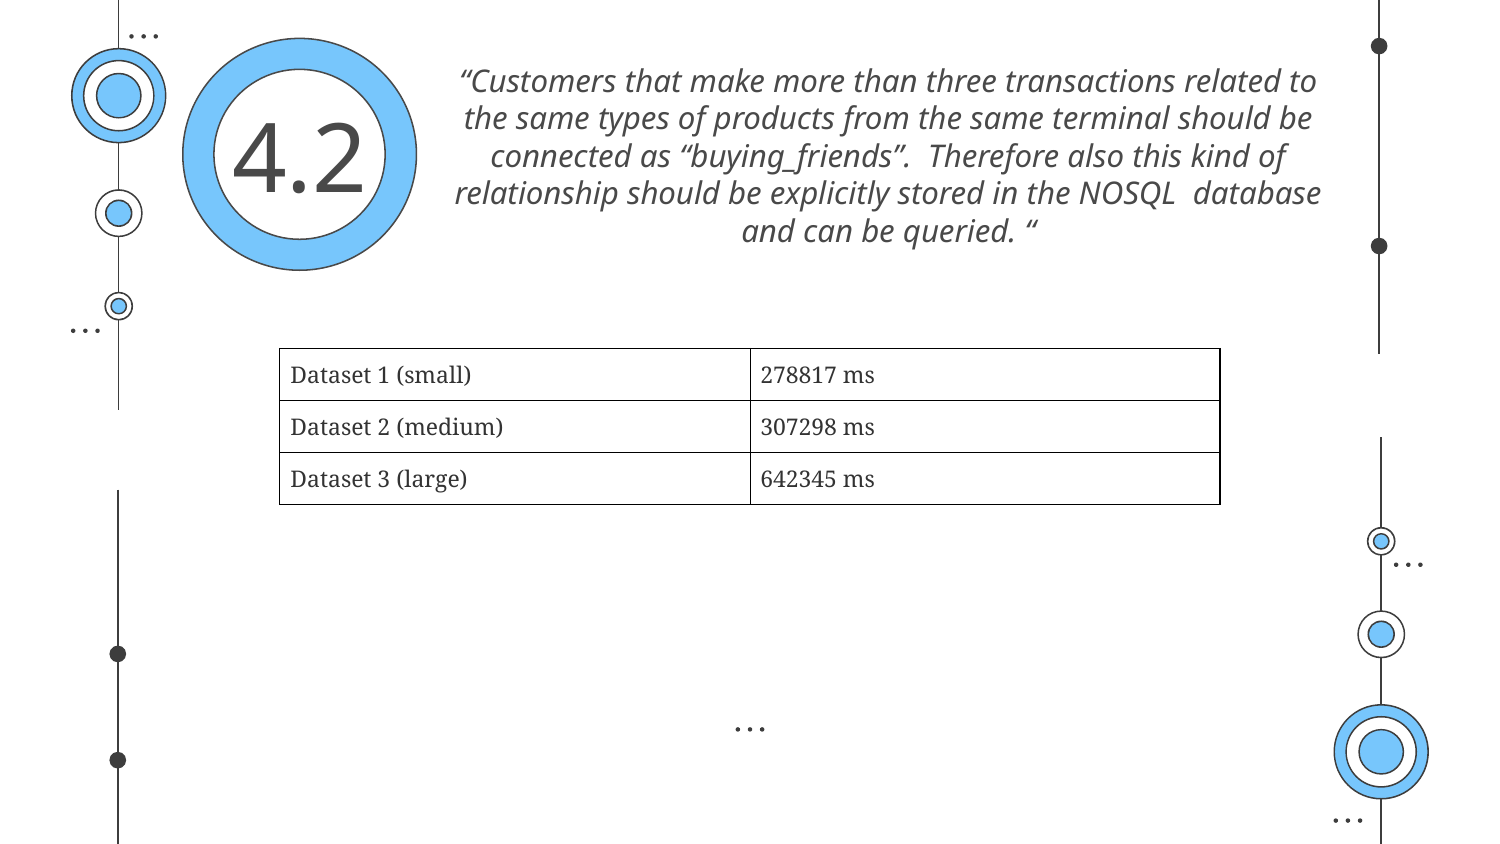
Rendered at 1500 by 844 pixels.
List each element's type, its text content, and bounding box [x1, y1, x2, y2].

table_cell 642345 ms [751, 453, 1219, 504]
table_header 278817 ms [751, 349, 1219, 400]
subtitle “Customers that make more than three transactions related to the same types of products from the same terminal should be connected as “buying_friends”. Therefore also this kind of relationship should be explicitly stored in the NOSQL database and can be queried. “ [434, 46, 1343, 228]
table_header Dataset 1 (small) [280, 349, 750, 400]
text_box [182, 38, 417, 271]
table_cell 307298 ms [751, 401, 1219, 452]
table_cell Dataset 2 (medium) [280, 401, 750, 452]
table_cell Dataset 3 (large) [280, 453, 750, 504]
